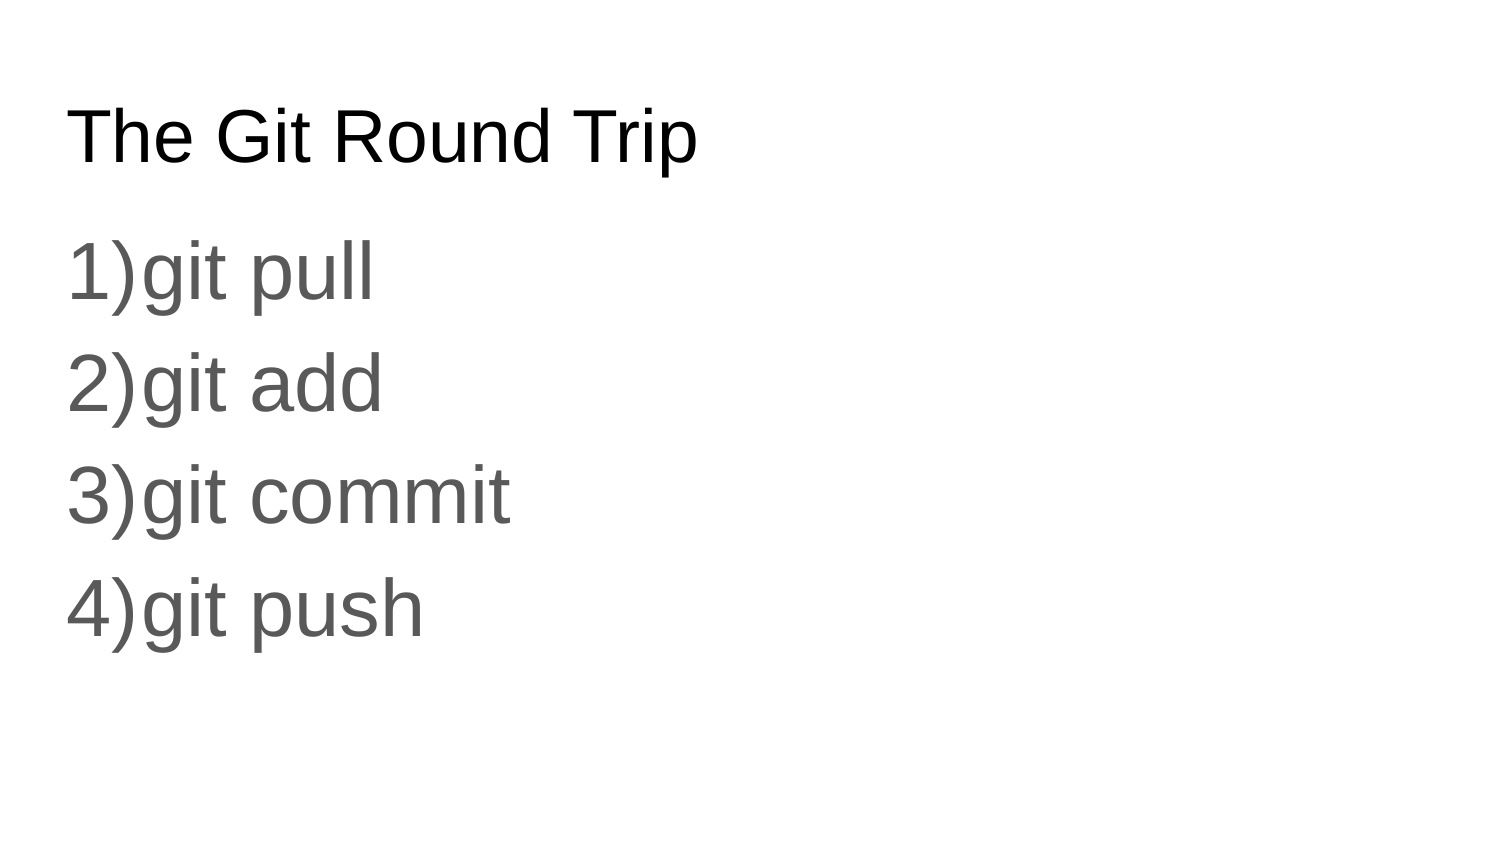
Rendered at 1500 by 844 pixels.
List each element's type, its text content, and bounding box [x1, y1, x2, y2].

list git pull git add git commit git push [51, 189, 1449, 750]
title The Git Round Trip [51, 72, 1449, 167]
